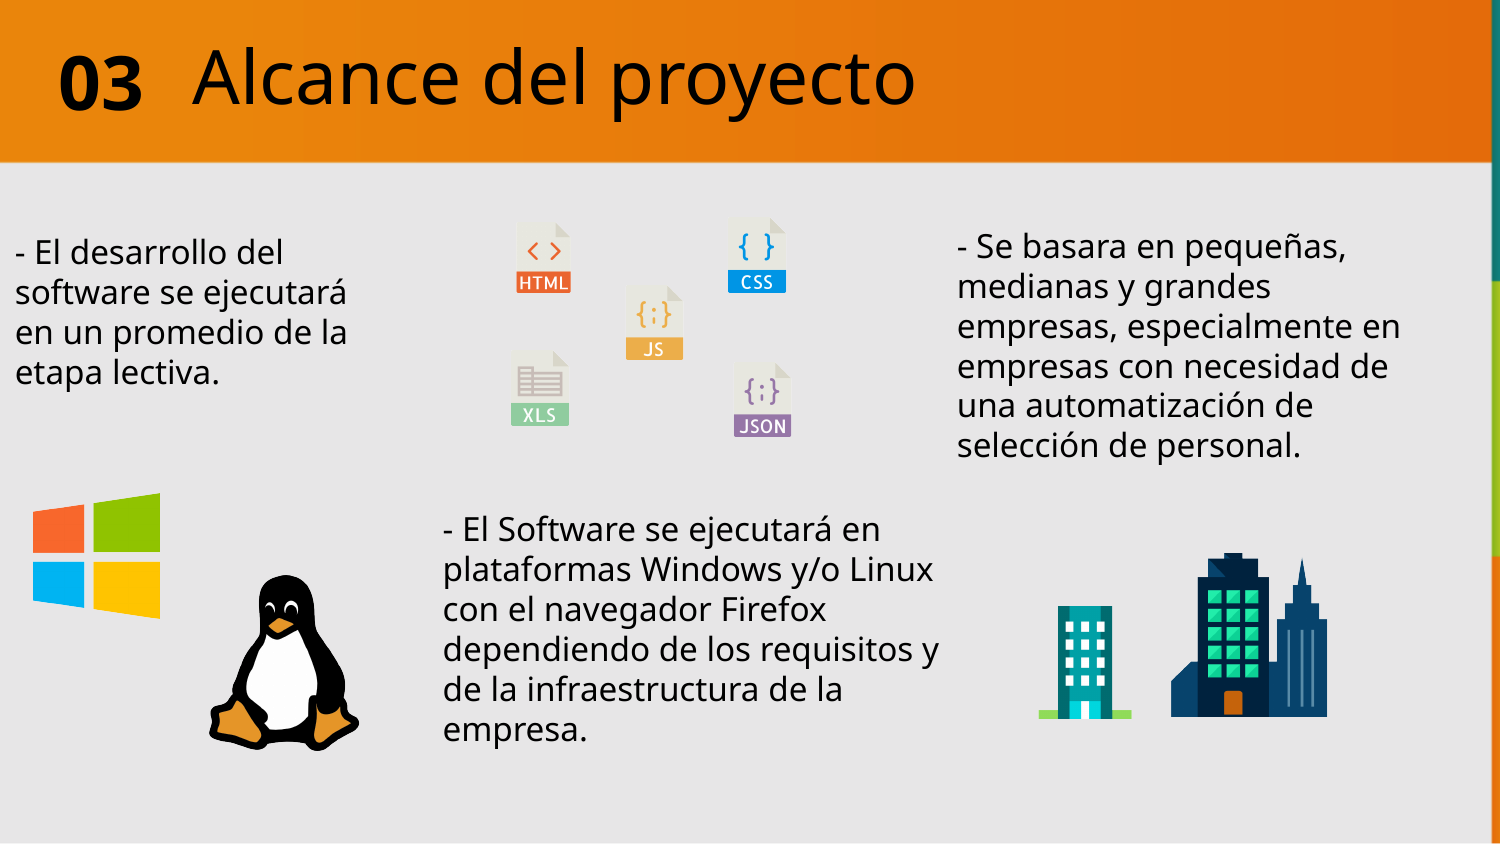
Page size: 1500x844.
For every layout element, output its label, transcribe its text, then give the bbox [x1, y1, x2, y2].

text_box - El Software se ejecutará en plataformas Windows y/o Linux con el navegador Firefox dependiendo de los requisitos y de la infraestructura de la empresa. [428, 500, 955, 801]
text_box - Se basara en pequeñas, medianas y grandes empresas, especialmente en empresas con necesidad de una automatización de selección de personal. [942, 217, 1420, 472]
text_box - El desarrollo del software se ejecutará en un promedio de la etapa lectiva. [0, 224, 408, 443]
text_box Alcance del proyecto [177, 24, 1400, 125]
text_box 03 [43, 36, 178, 125]
picture [0, 0, 1500, 844]
